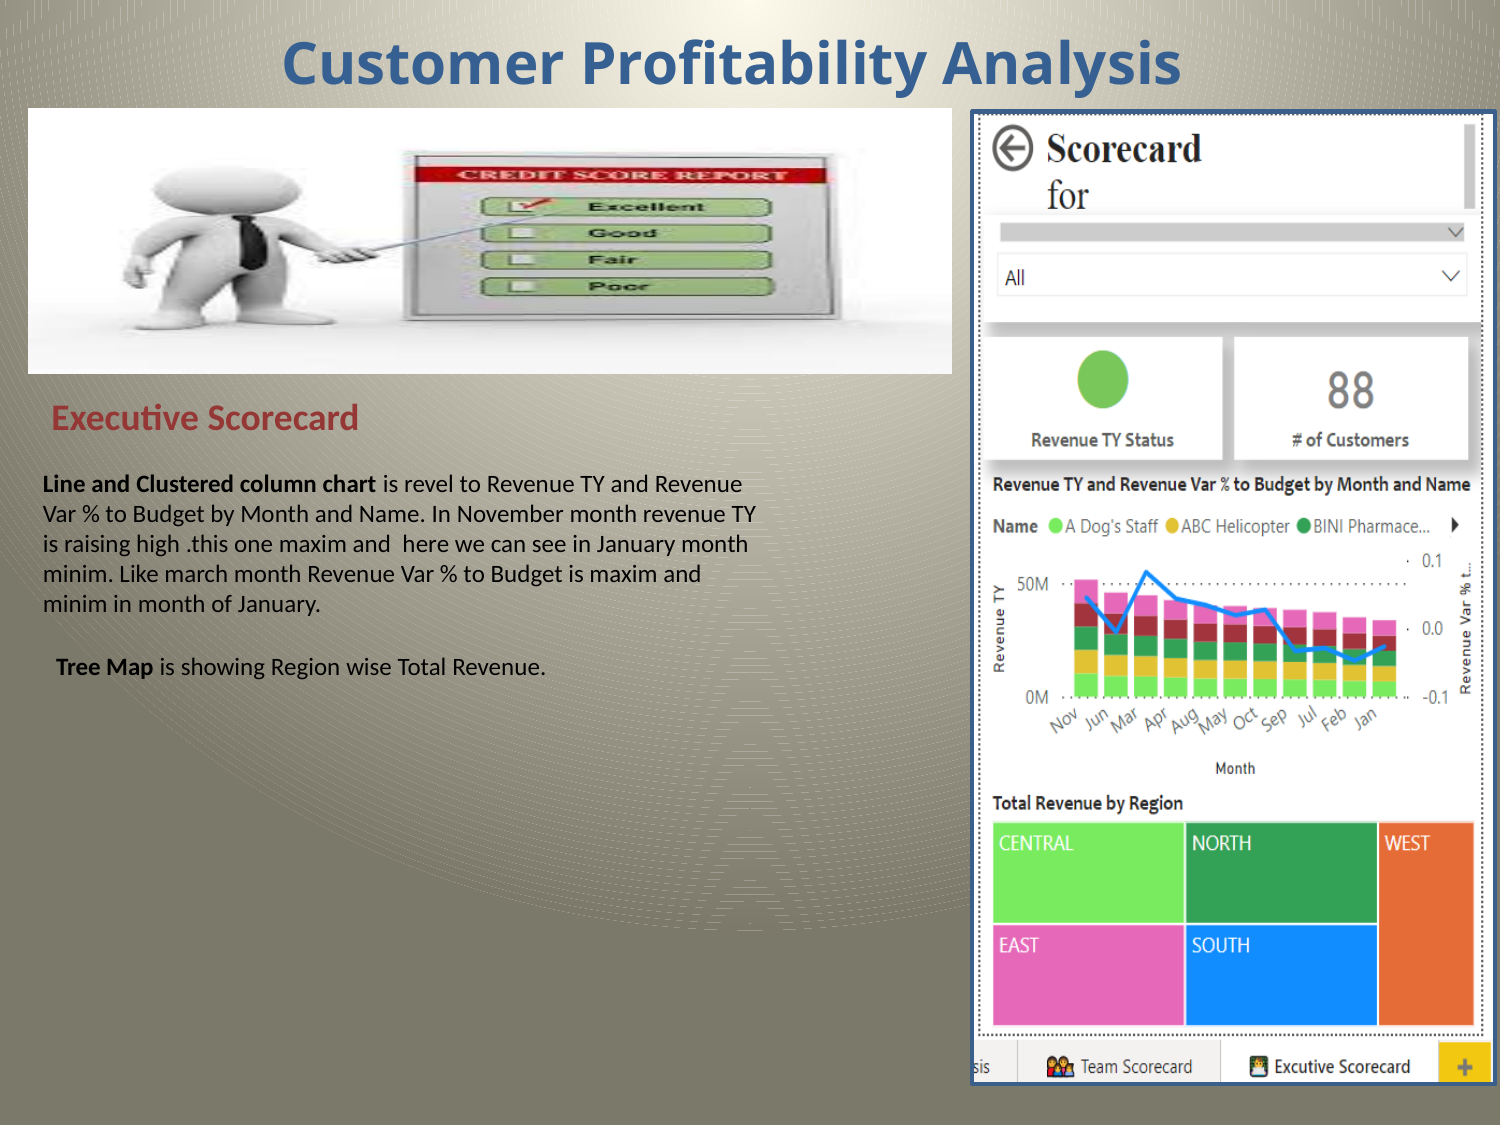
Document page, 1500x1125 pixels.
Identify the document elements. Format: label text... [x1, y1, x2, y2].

picture [27, 108, 952, 374]
text_box Customer Profitability Analysis [53, 19, 1412, 104]
text_box Executive Scorecard Line and Clustered column chart is revel to Revenue TY and Revenue Var % to Budget by Month and Name. In November month revenue TY is raising high .this one maxim and here we can see in January month minim. Like march month Revenue Var % to Budget is maxim and minim in month of January. [28, 385, 779, 685]
picture [974, 113, 1494, 1083]
text_box Tree Map is showing Region wise Total Revenue. [41, 642, 792, 688]
